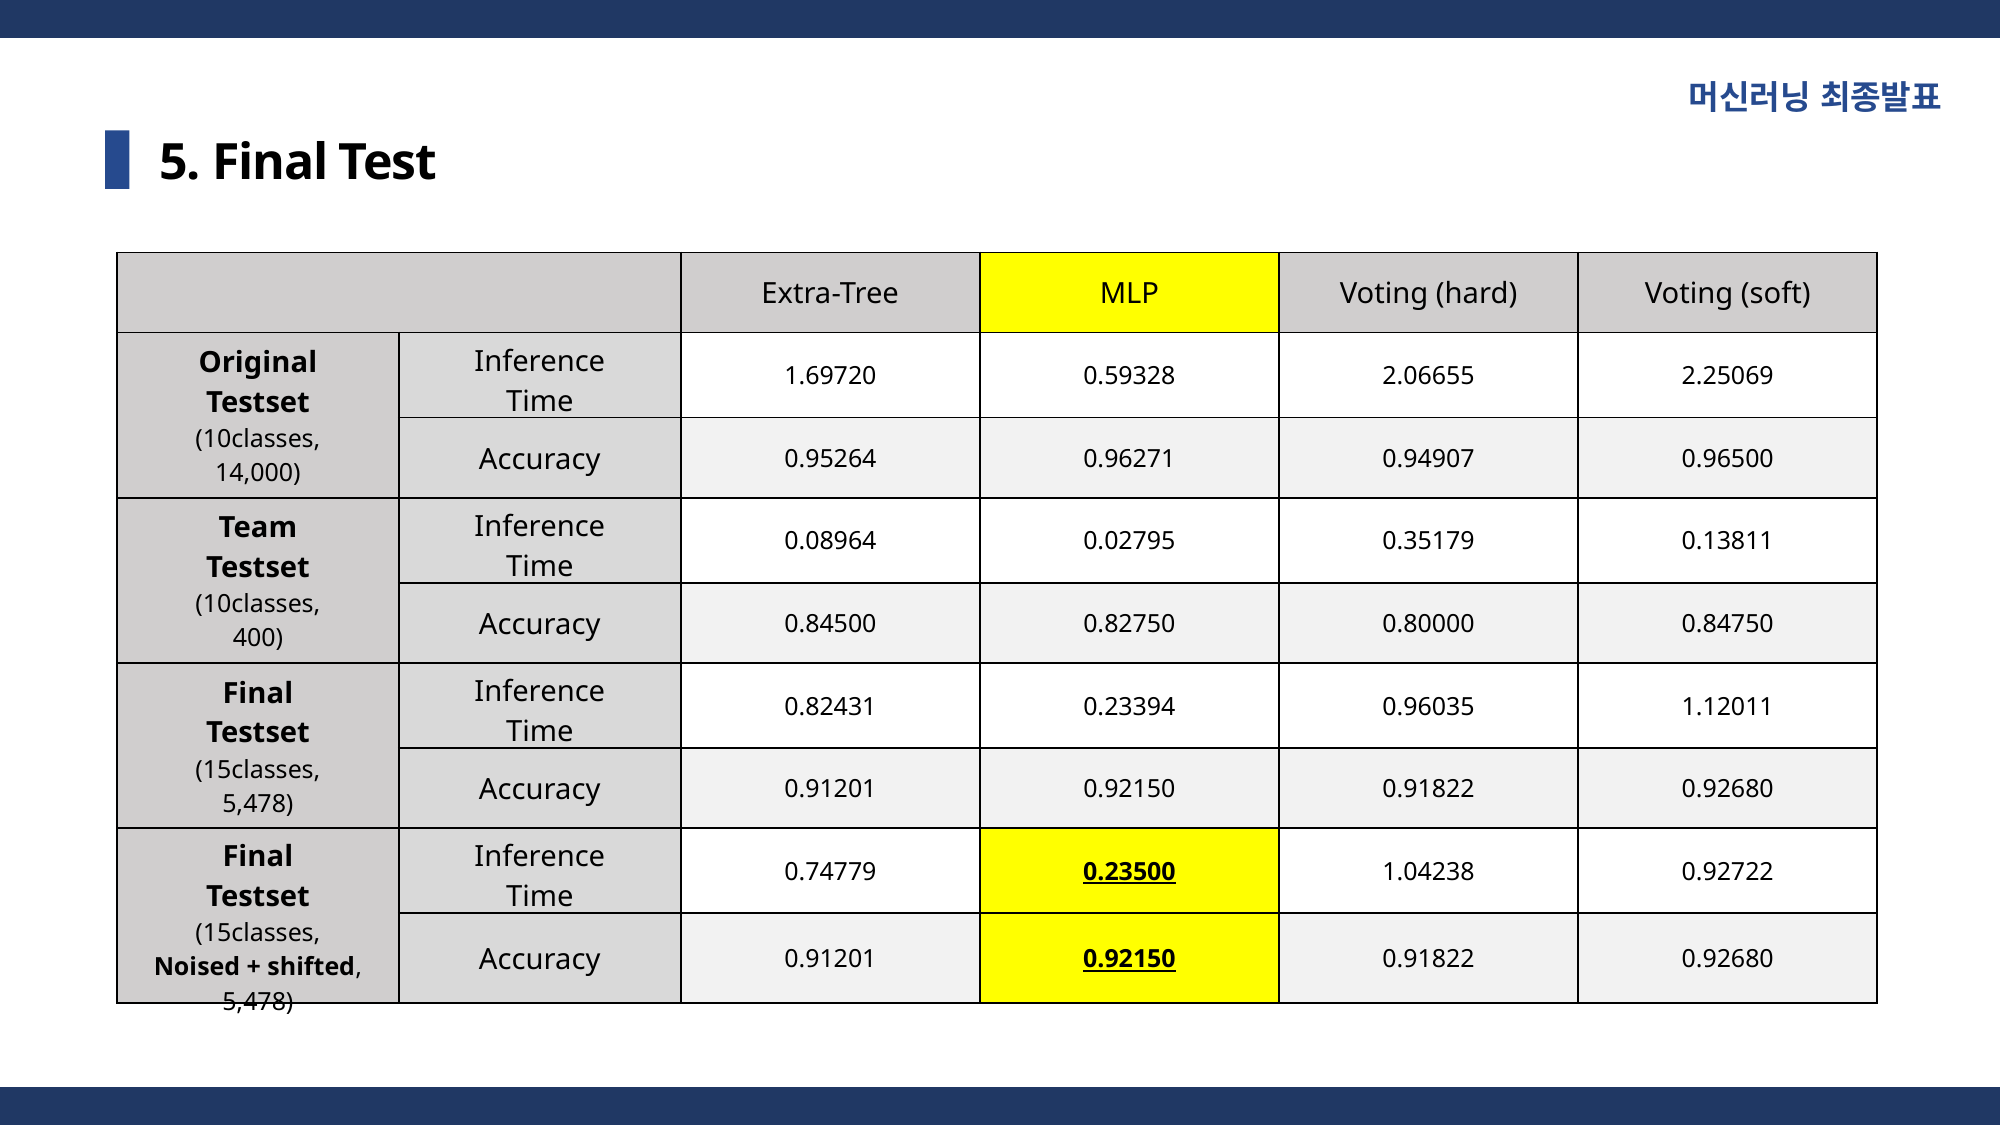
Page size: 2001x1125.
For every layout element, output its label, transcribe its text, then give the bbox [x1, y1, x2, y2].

table_header Voting (hard) [1280, 253, 1577, 332]
table_header [118, 253, 680, 332]
table_cell 0.96500 [1579, 418, 1876, 497]
table_cell 0.35179 [1280, 499, 1577, 582]
table_cell 0.84750 [1579, 584, 1876, 662]
table_cell 0.02795 [981, 499, 1278, 582]
table_cell Accuracy [400, 418, 680, 497]
text_box [0, 0, 2000, 39]
table_cell 2.06655 [1280, 333, 1577, 417]
table_cell 0.13811 [1579, 499, 1876, 582]
table_cell 0.92680 [1579, 749, 1876, 827]
table_cell 0.84500 [682, 584, 979, 662]
table_cell 0.23500 [981, 829, 1278, 912]
table_cell 2.25069 [1579, 333, 1876, 417]
table_cell 0.80000 [1280, 584, 1577, 662]
table_cell Inference Time [400, 333, 680, 417]
table_cell 0.08964 [682, 499, 979, 582]
table_cell 1.69720 [682, 333, 979, 417]
text_box 머신러닝 최종발표 [1674, 68, 1957, 124]
table_cell 0.82431 [682, 664, 979, 747]
table_cell 0.82750 [981, 584, 1278, 662]
table_cell 0.59328 [981, 333, 1278, 417]
table_header Extra-Tree [682, 253, 979, 332]
table_cell 0.74779 [682, 829, 979, 912]
text_box [104, 129, 130, 190]
table_cell 0.92150 [981, 914, 1278, 1002]
table_cell Inference Time [400, 499, 680, 582]
table_cell 0.92150 [981, 749, 1278, 827]
table_cell 0.94907 [1280, 418, 1577, 497]
table_cell 0.23394 [981, 664, 1278, 747]
table_cell Original Testset (10classes, 14,000) [118, 333, 398, 497]
table_header Voting (soft) [1579, 253, 1876, 332]
table_cell 0.91822 [1280, 914, 1577, 1002]
table_cell Accuracy [400, 914, 680, 1002]
table_cell 0.91201 [682, 749, 979, 827]
table_cell 0.96271 [981, 418, 1278, 497]
table_cell 0.92680 [1579, 914, 1876, 1002]
table_cell 0.91822 [1280, 749, 1577, 827]
table_cell Final Testset (15classes, Noised + shifted, 5,478) [118, 829, 398, 1002]
table_cell 0.91201 [682, 914, 979, 1002]
table_cell Team Testset (10classes, 400) [118, 499, 398, 662]
text_box [0, 1086, 2000, 1125]
table_cell Inference Time [400, 664, 680, 747]
table_cell 0.96035 [1280, 664, 1577, 747]
table_cell 0.92722 [1579, 829, 1876, 912]
table_cell Accuracy [400, 584, 680, 662]
table_cell 1.04238 [1280, 829, 1577, 912]
table_header MLP [981, 253, 1278, 332]
table_cell 1.12011 [1579, 664, 1876, 747]
text_box 5. Final Test [144, 121, 1145, 197]
table_cell Final Testset (15classes, 5,478) [118, 664, 398, 827]
table_cell Inference Time [400, 829, 680, 912]
table_cell Accuracy [400, 749, 680, 827]
table_cell 0.95264 [682, 418, 979, 497]
